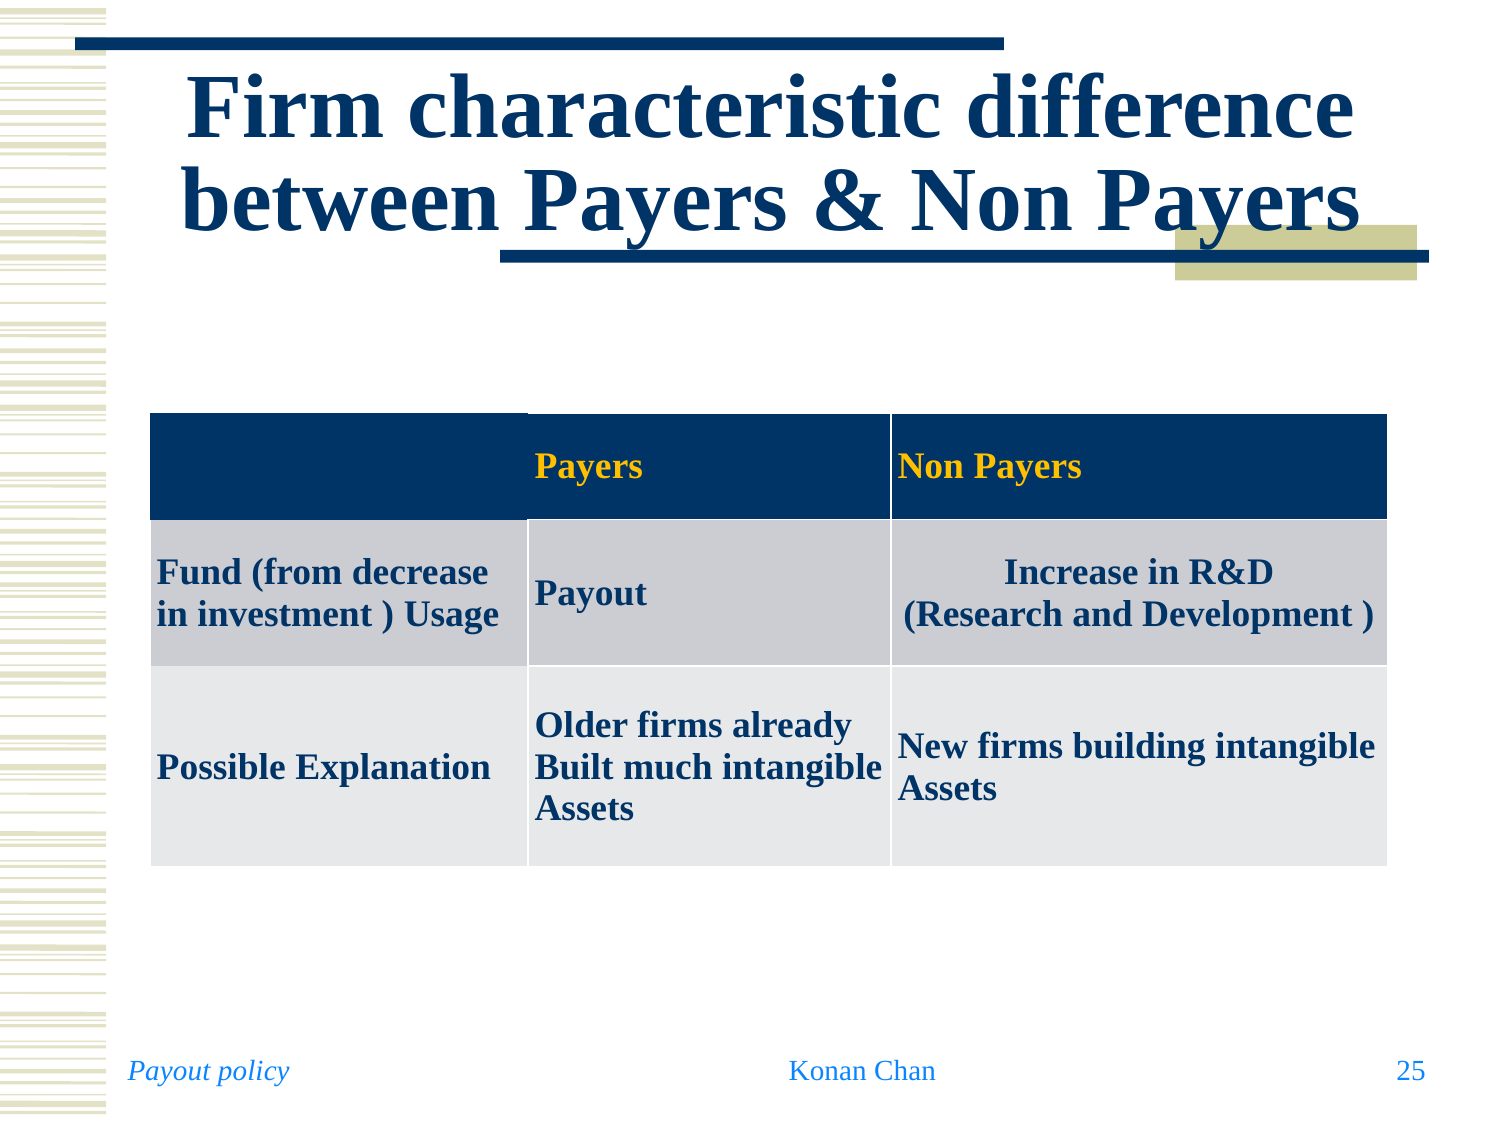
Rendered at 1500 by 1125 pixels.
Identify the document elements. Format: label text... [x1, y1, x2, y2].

table_cell Older firms already Built much intangible Assets [529, 667, 890, 866]
table_header Non Payers [892, 414, 1387, 519]
table_header Payers [528, 414, 890, 519]
slide_number 25 [1080, 1032, 1442, 1105]
table_cell Increase in R&D (Research and Development ) [892, 520, 1387, 665]
table_cell Possible Explanation [151, 666, 527, 866]
slide_number Payout policy [112, 1032, 638, 1105]
table_cell Fund (from decrease in investment ) Usage [151, 520, 527, 666]
footer Konan Chan [674, 1032, 1051, 1105]
table_header [150, 413, 528, 520]
table_cell New firms building intangible Assets [892, 667, 1387, 866]
title Firm characteristic difference between Payers & Non Payers [106, 62, 1438, 250]
table_cell Payout [529, 520, 890, 665]
